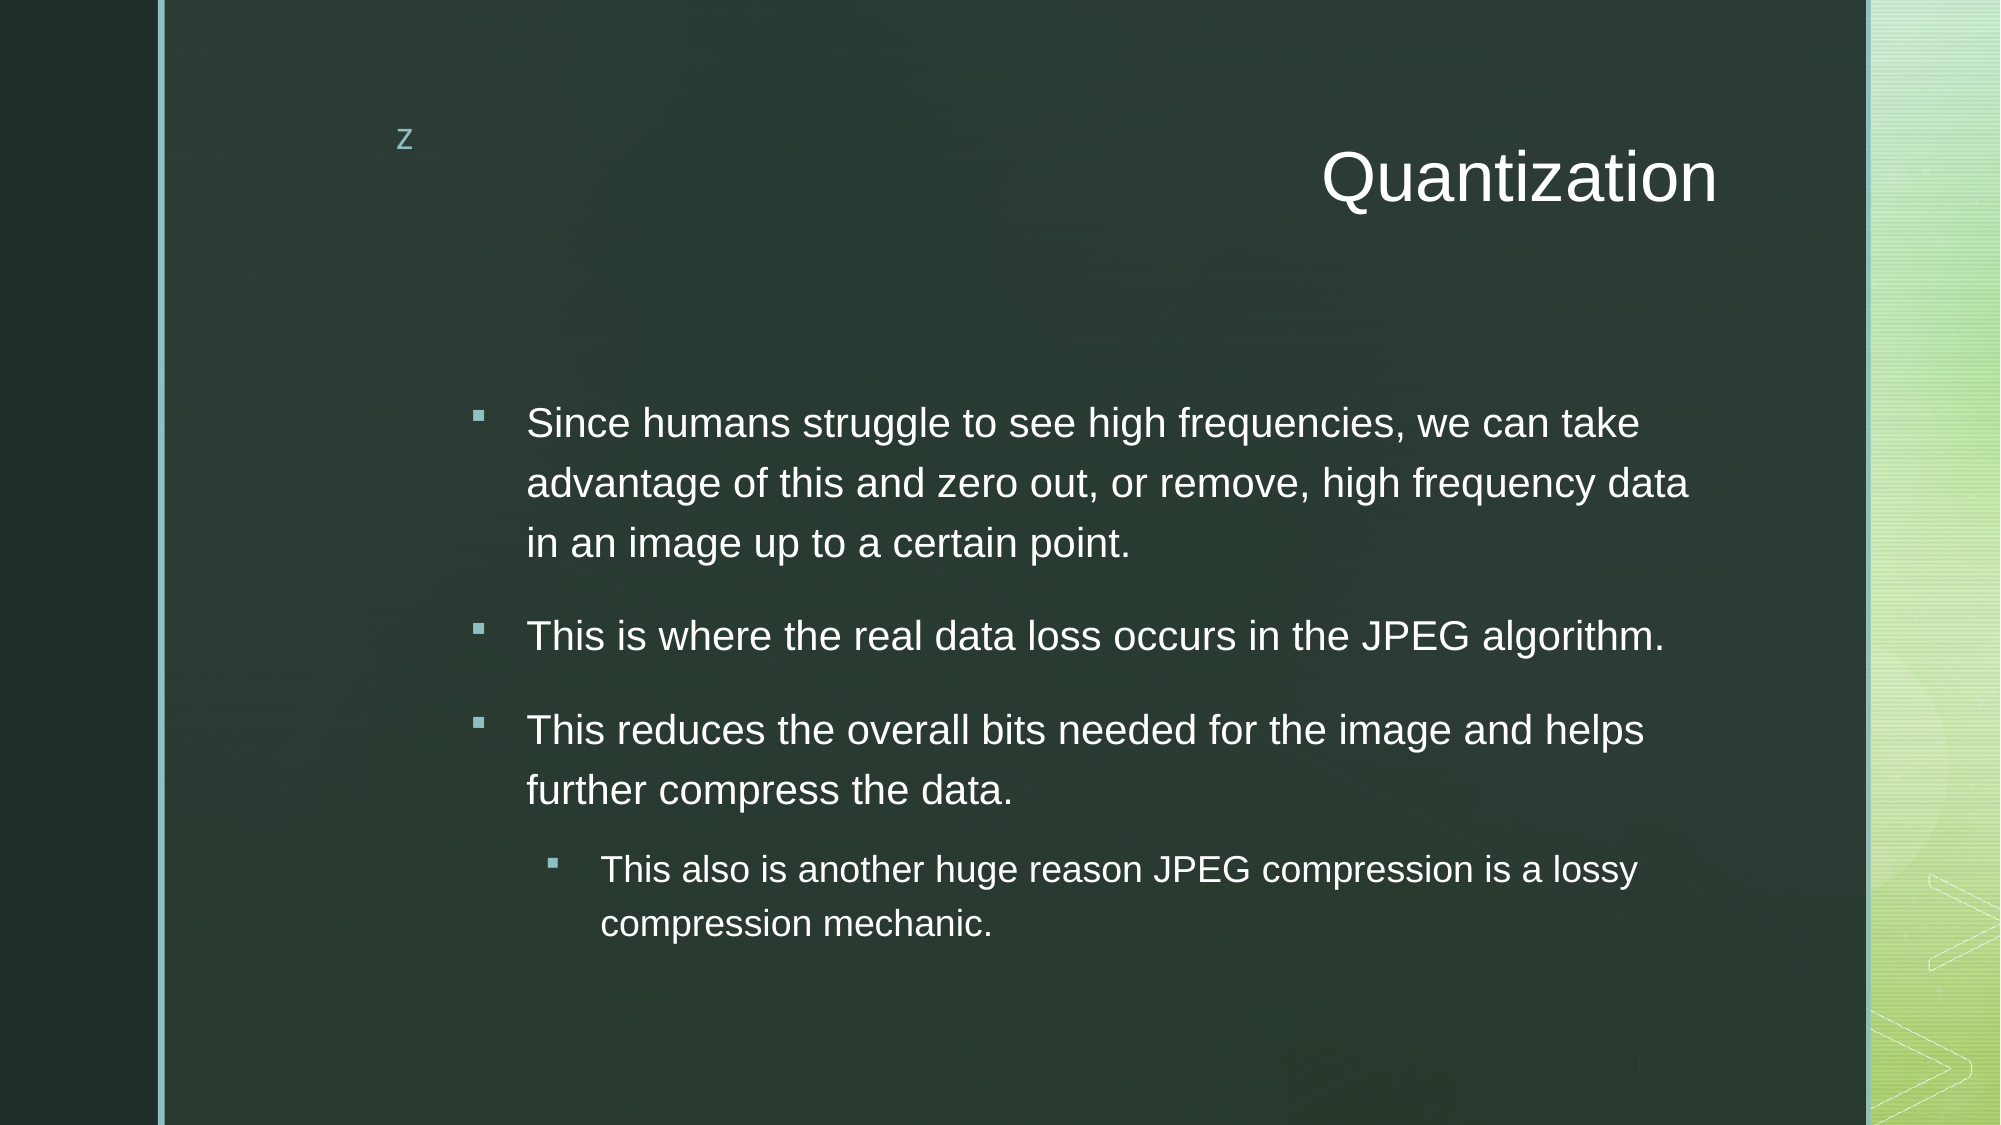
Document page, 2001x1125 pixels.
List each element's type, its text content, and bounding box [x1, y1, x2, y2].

picture [1871, 0, 2001, 1125]
list Since humans struggle to see high frequencies, we can take advantage of this and zero out, or remove, high frequency data in an image up to a certain point. This is where the real data loss occurs in the JPEG algorithm. This reduces the overall bits needed for the image and helps further compress the data. This also is another huge reason JPEG compression is a lossy compression mechanic. [454, 336, 1734, 993]
title Quantization [428, 132, 1734, 310]
